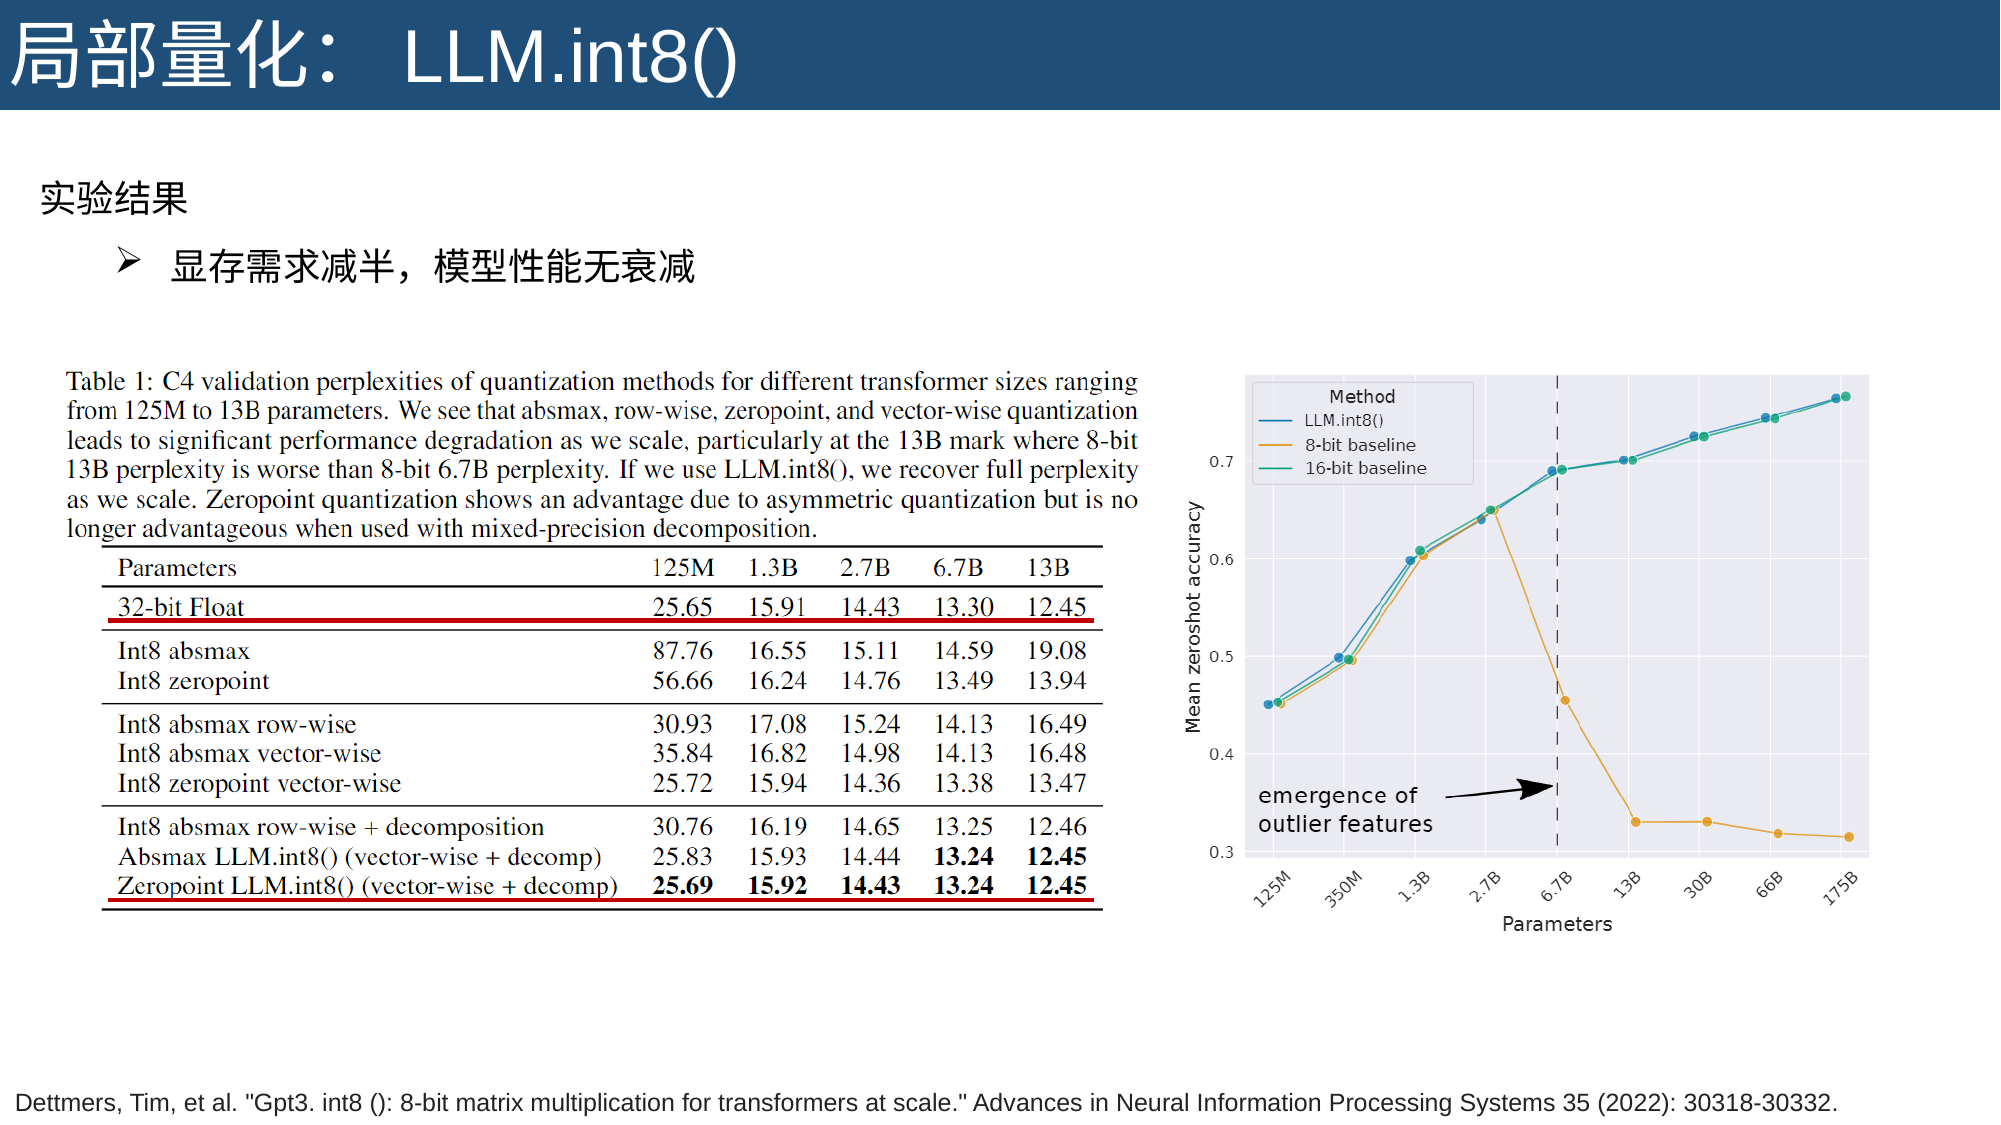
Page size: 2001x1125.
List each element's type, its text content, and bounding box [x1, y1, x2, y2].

text_box [0, 0, 2000, 111]
text_box Dettmers, Tim, et al. "Gpt3. int8 (): 8-bit matrix multiplication for transformers at scale." Advances in Neural Information Processing Systems 35 (2022): 30318-30332. [0, 1079, 2000, 1125]
picture [57, 365, 1144, 915]
text_box 局部量化：LLM.int8() [0, 0, 755, 105]
text_box 实验结果 显存需求减半，模型性能无衰减 [24, 145, 1016, 430]
picture [1181, 365, 1878, 941]
